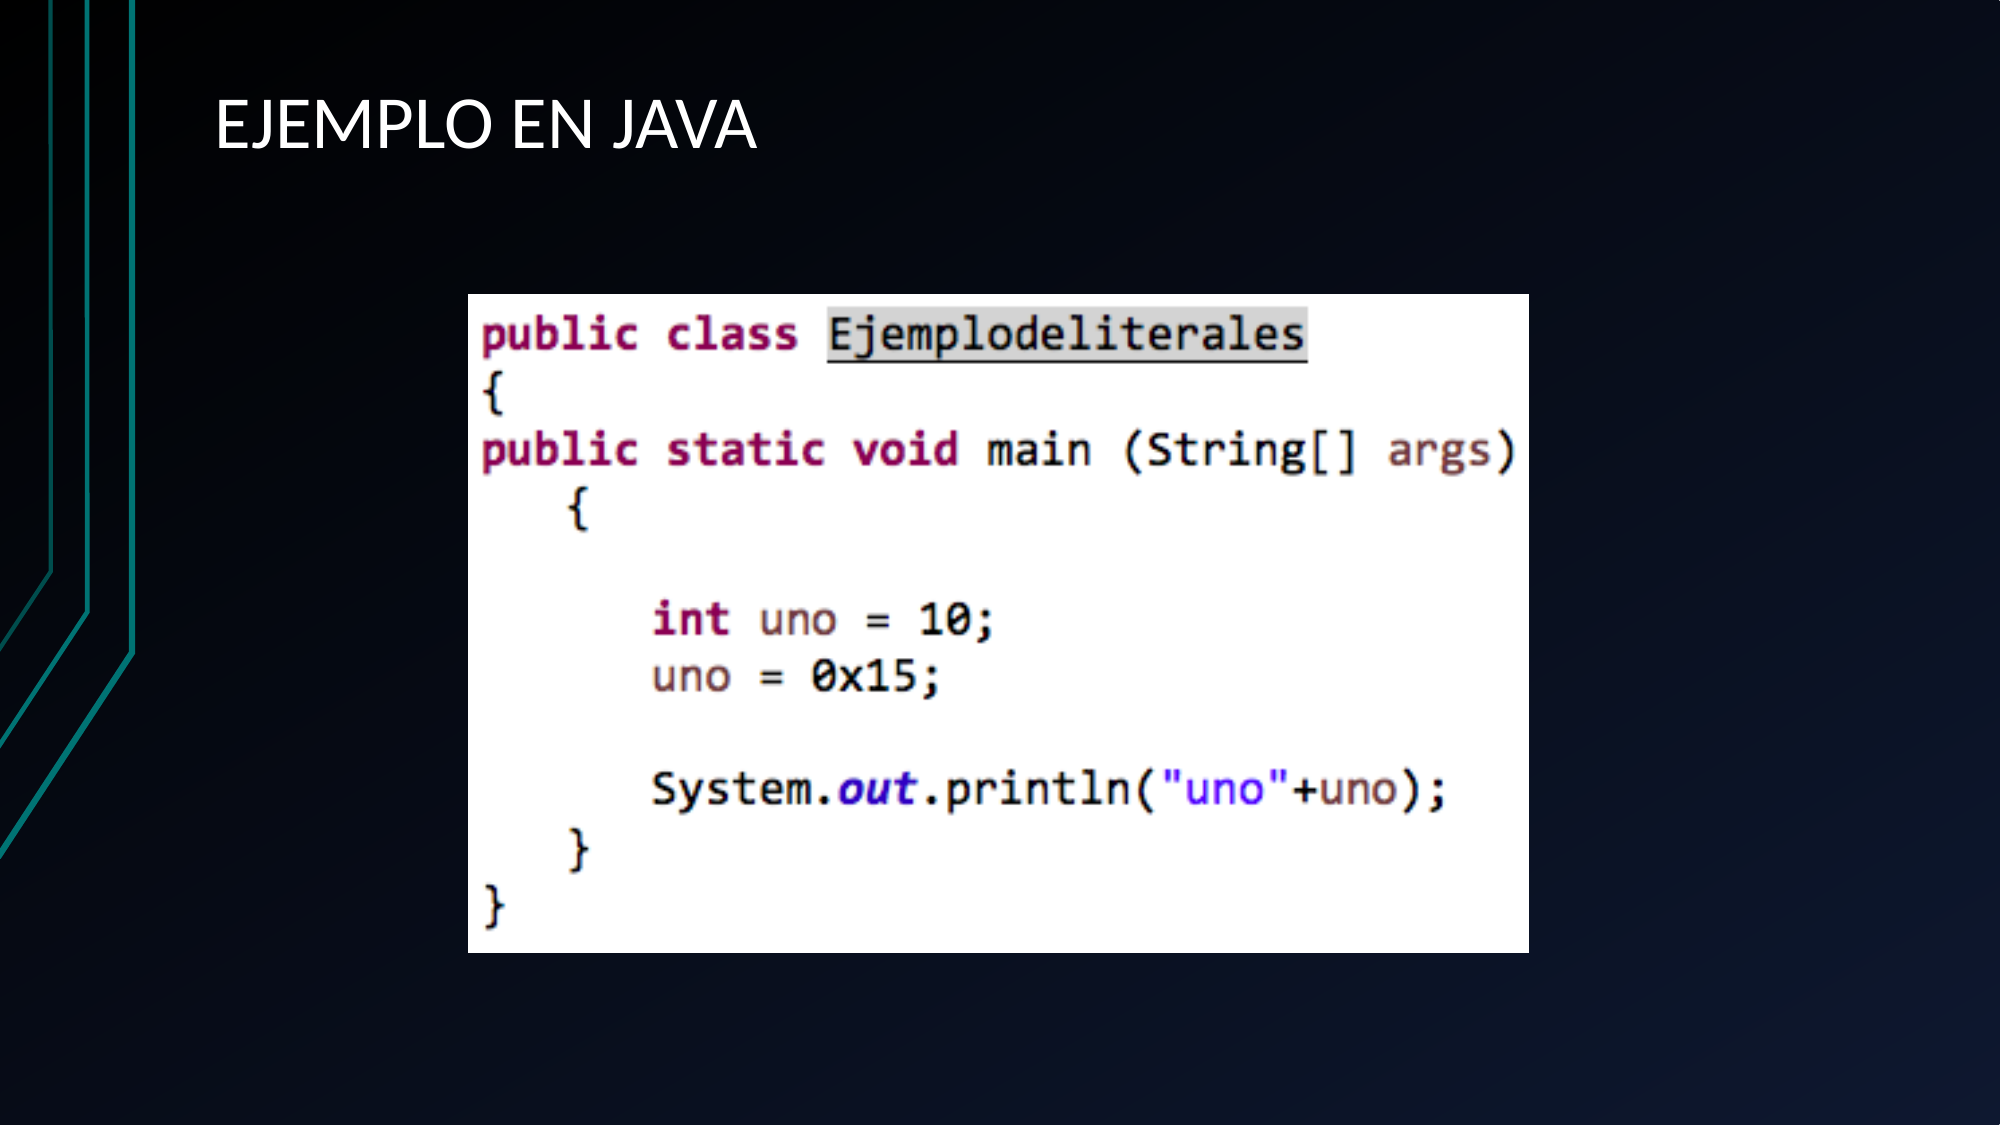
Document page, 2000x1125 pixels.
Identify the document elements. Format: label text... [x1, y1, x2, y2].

picture [467, 294, 1529, 953]
text_box EJEMPLO EN JAVA [199, 66, 1900, 173]
